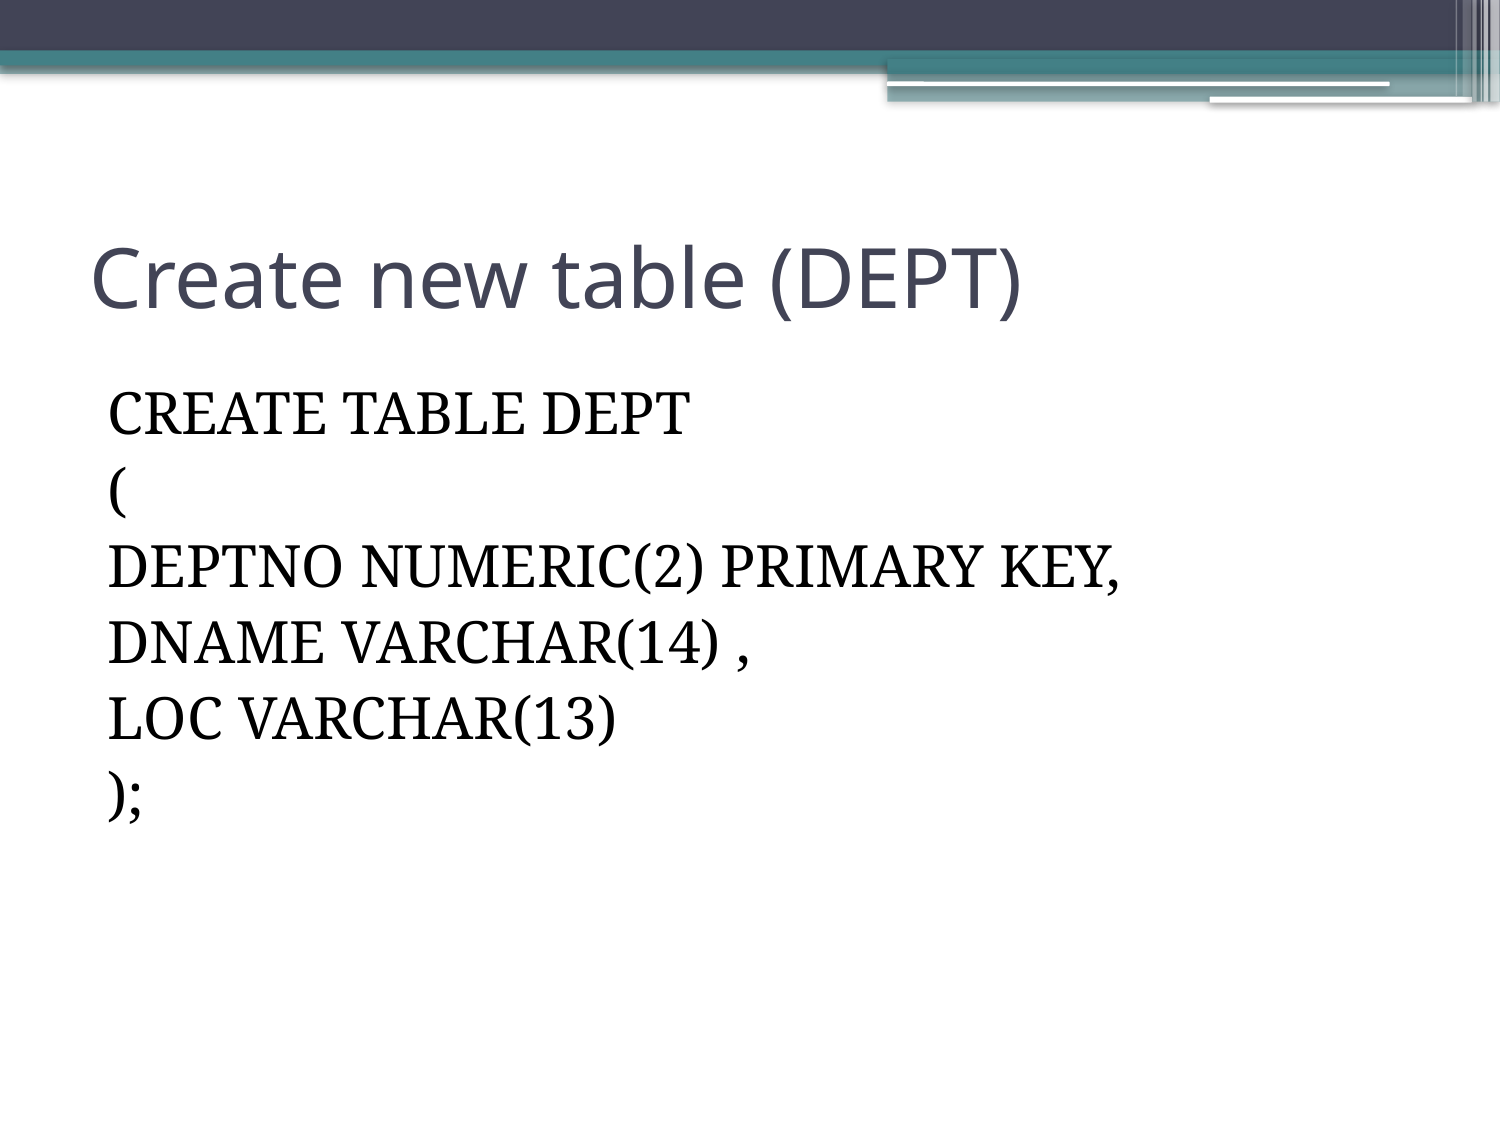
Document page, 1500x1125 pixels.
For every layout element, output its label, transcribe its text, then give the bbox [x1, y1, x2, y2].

list CREATE TABLE DEPT ( DEPTNO NUMERIC(2) PRIMARY KEY, DNAME VARCHAR(14) , LOC VARCHAR(13) ); [75, 368, 1425, 1079]
title Create new table (DEPT) [75, 187, 1425, 363]
